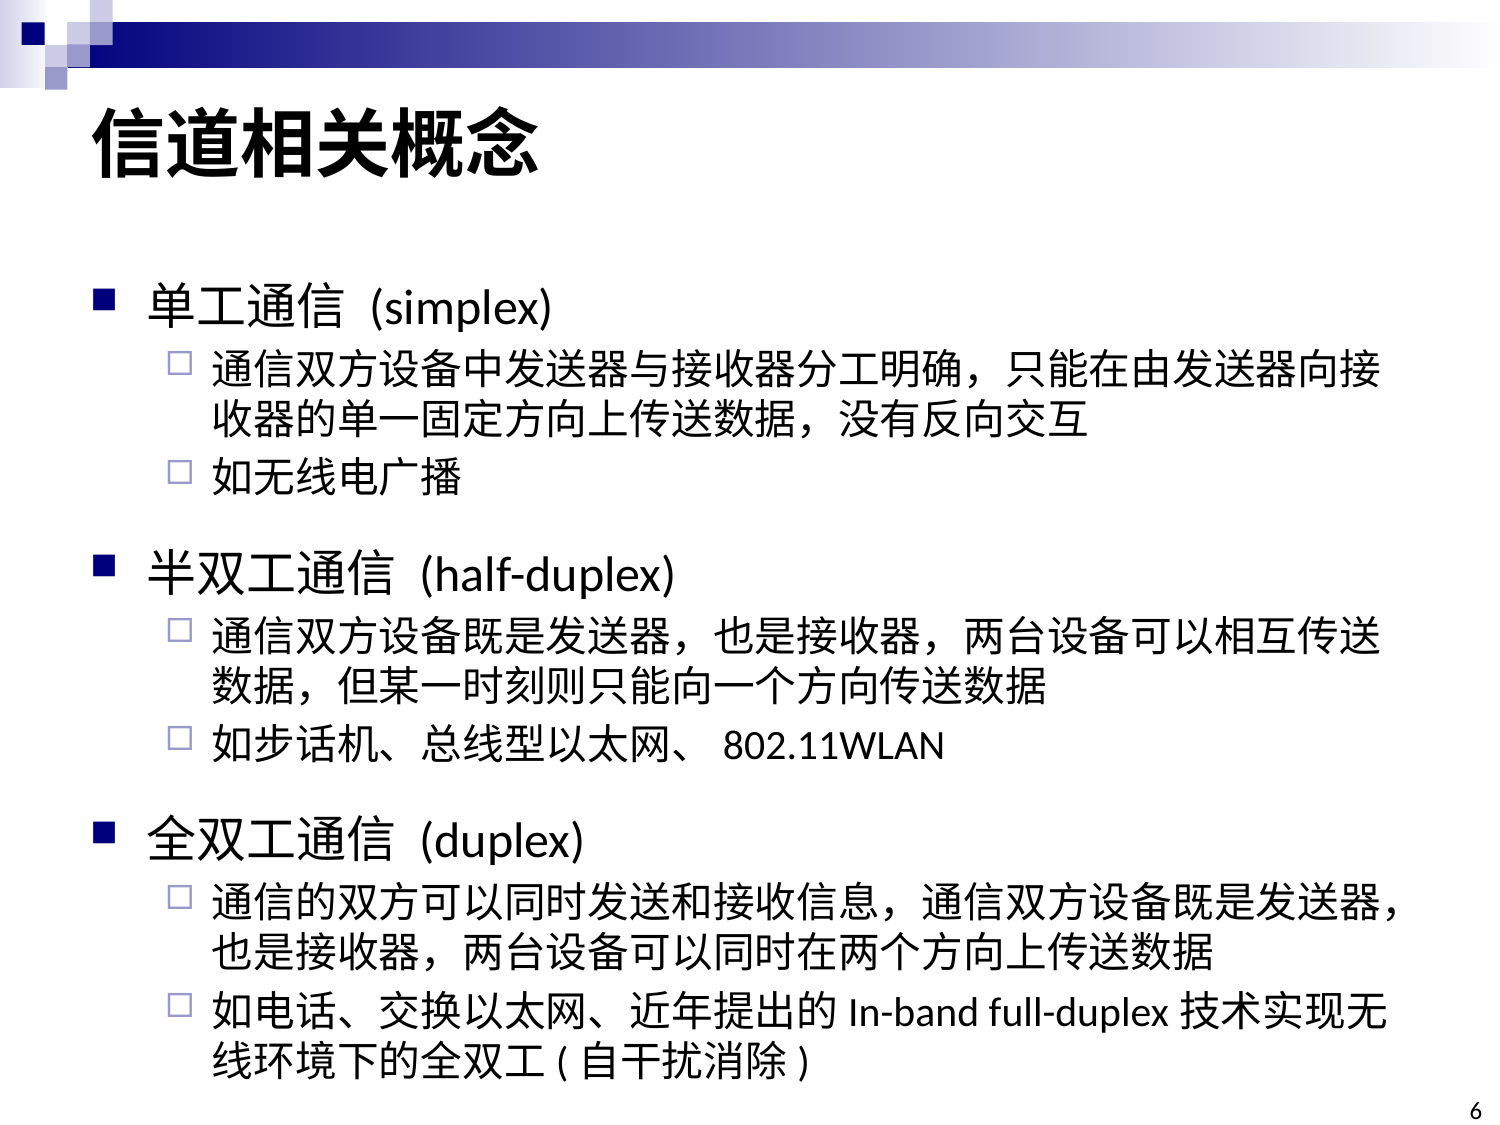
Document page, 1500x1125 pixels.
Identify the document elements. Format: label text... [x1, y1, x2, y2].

title 信道相关概念 [75, 75, 1425, 209]
list 单工通信 (simplex) 通信双方设备中发送器与接收器分工明确，只能在由发送器向接收器的单一固定方向上传送数据，没有反向交互 如无线电广播 半双工通信 (half-duplex) 通信双方设备既是发送器，也是接收器，两台设备可以相互传送数据，但某一时刻则只能向一个方向传送数据 如步话机、总线型以太网、802.11WLAN 全双工通信 (duplex) 通信的双方可以同时发送和接收信息，通信双方设备既是发送器，也是接收器，两台设备可以同时在两个方向上传送数据 如电话、交换以太网、近年提出的In-band full-duplex技术实现无线环境下的全双工(自干扰消除) [75, 237, 1425, 1100]
slide_number 6 [1448, 1100, 1483, 1125]
